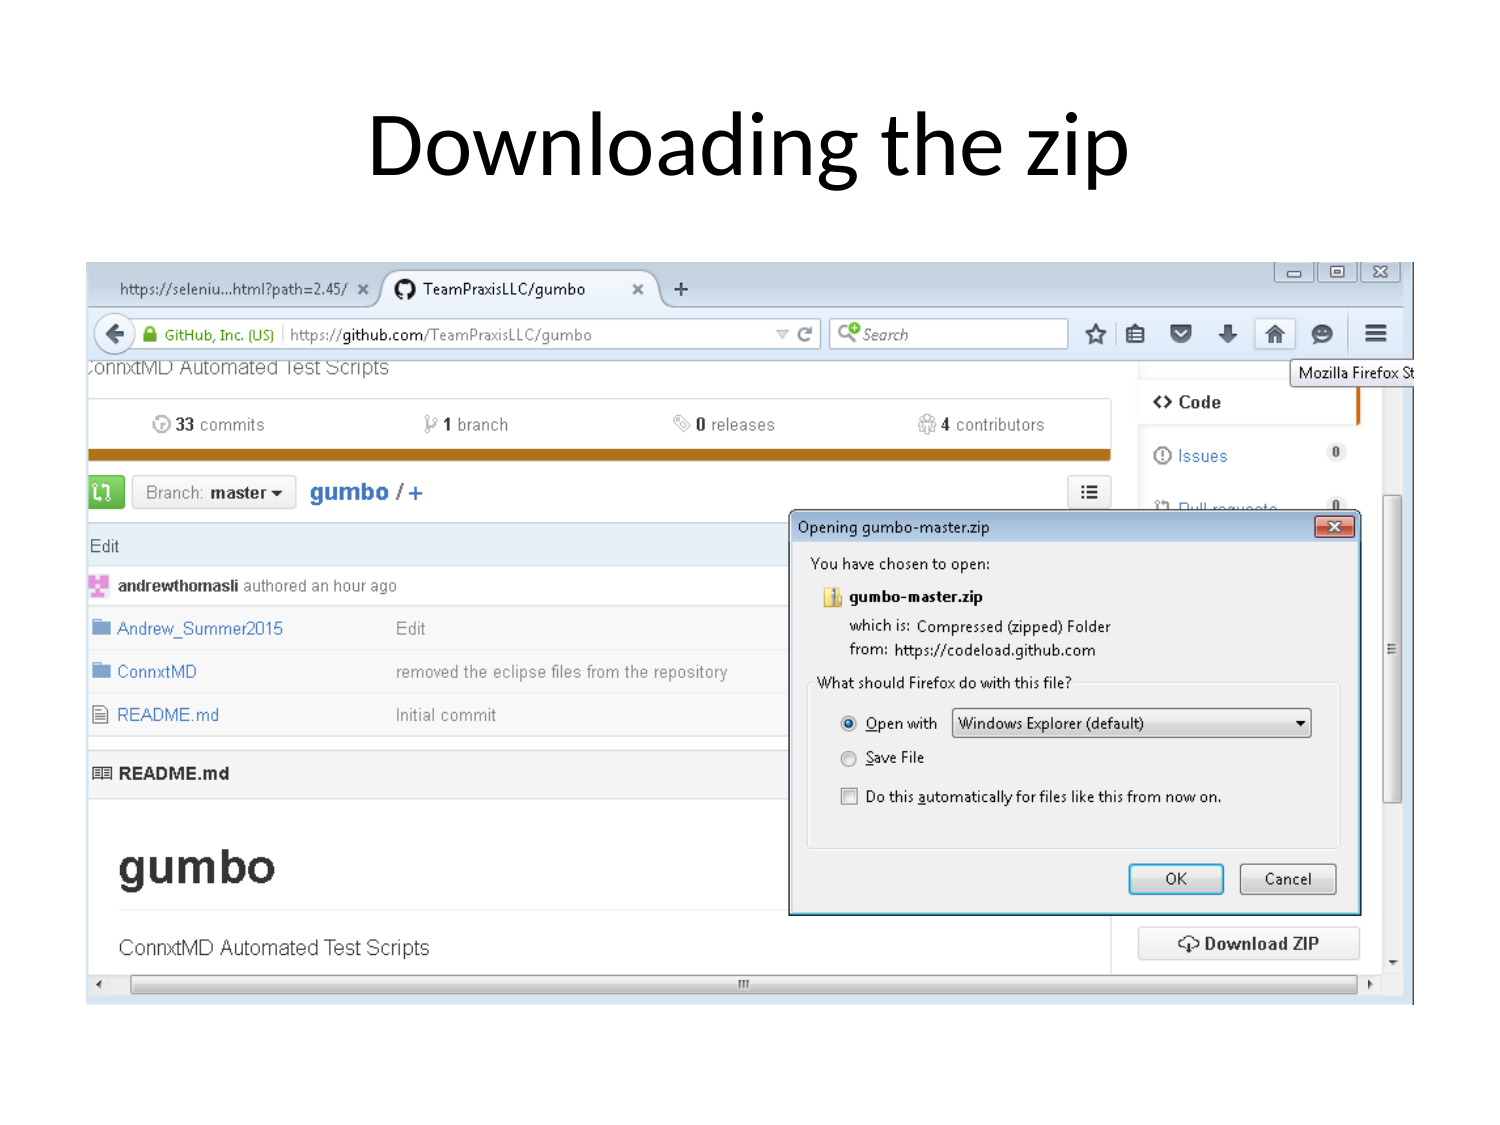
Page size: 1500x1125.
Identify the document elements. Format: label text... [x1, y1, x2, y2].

title Downloading the zip [75, 45, 1425, 233]
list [86, 262, 1414, 1006]
